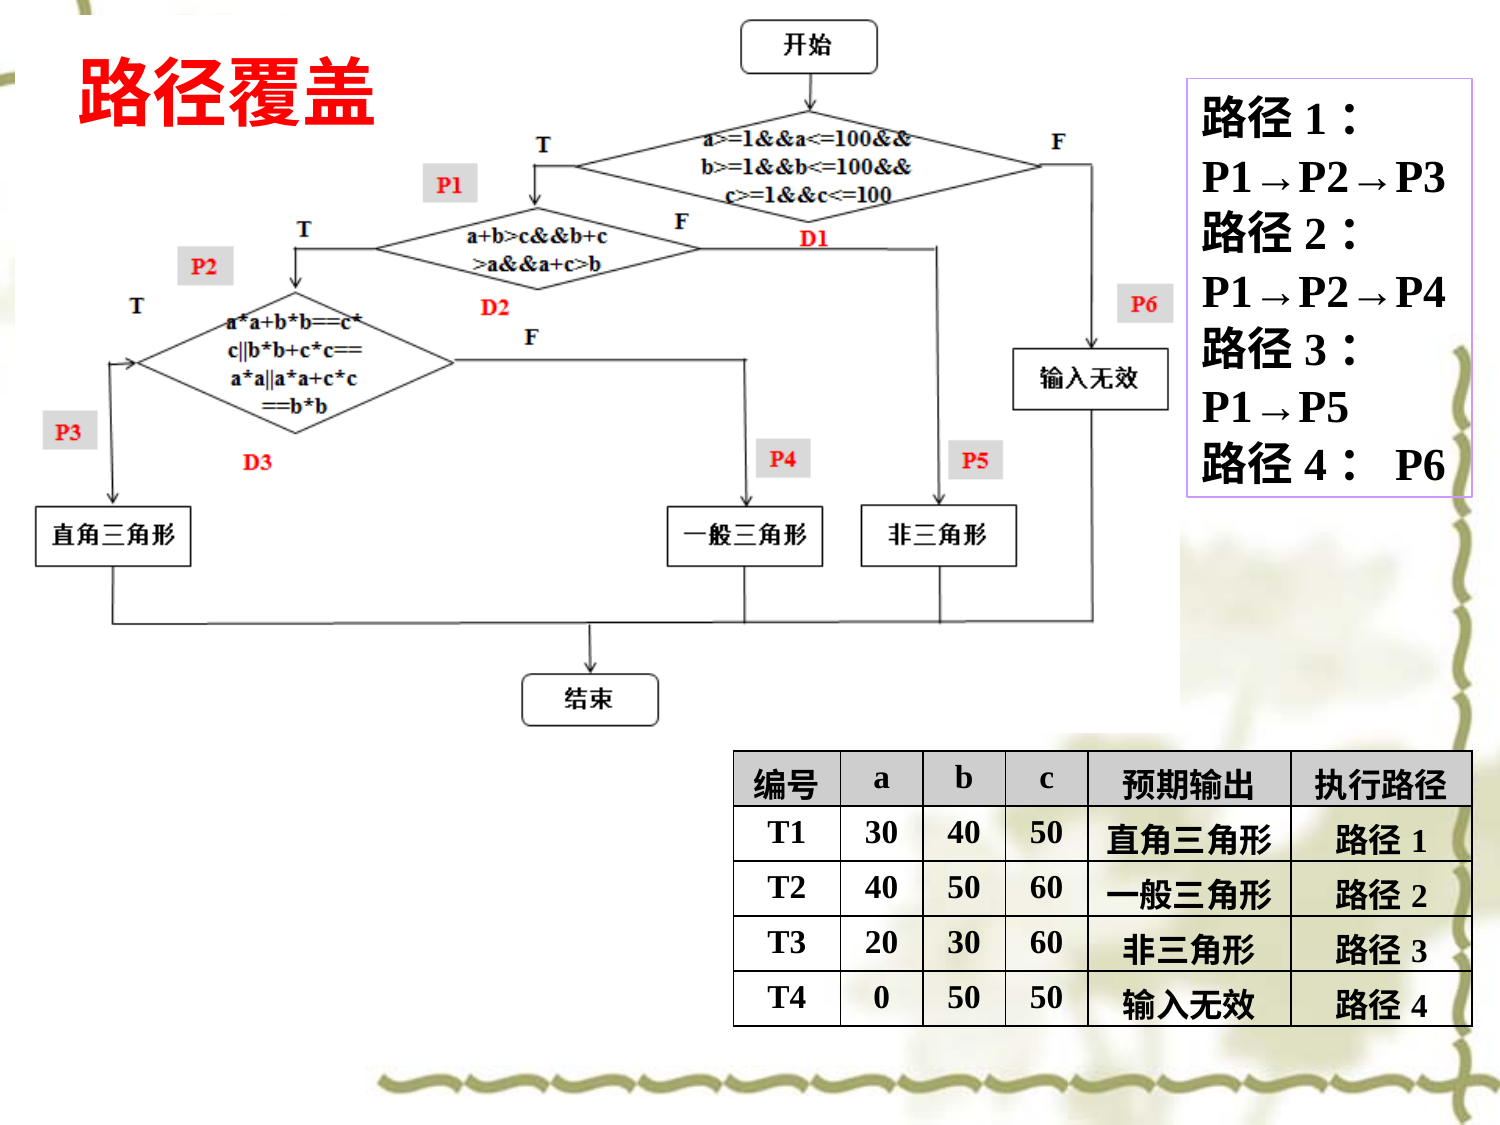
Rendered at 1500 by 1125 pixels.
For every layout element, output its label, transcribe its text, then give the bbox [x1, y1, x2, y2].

table_cell 路径2 [1292, 862, 1471, 915]
table_cell 50 [1006, 807, 1087, 860]
table_cell T3 [734, 917, 840, 970]
table_cell 0 [841, 972, 922, 1025]
picture [0, 0, 1500, 1125]
table_cell 40 [841, 862, 922, 915]
table_cell 路径3 [1292, 917, 1471, 970]
table_cell 60 [1006, 862, 1087, 915]
table_header 编号 [734, 752, 840, 805]
table_cell 50 [924, 862, 1005, 915]
table_cell T1 [734, 807, 840, 860]
table_cell 30 [841, 807, 922, 860]
table_cell T4 [734, 972, 840, 1025]
table_cell 输入无效 [1089, 972, 1290, 1025]
table_cell 直角三角形 [1089, 807, 1290, 860]
table_cell 非三角形 [1089, 917, 1290, 970]
table_cell 40 [924, 807, 1005, 860]
table_cell 60 [1006, 917, 1087, 970]
table_header 执行路径 [1292, 752, 1471, 805]
table_cell 20 [841, 917, 922, 970]
table_cell 50 [924, 972, 1005, 1025]
table_header 预期输出 [1089, 752, 1290, 805]
table_cell 一般三角形 [1089, 862, 1290, 915]
table_header c [1006, 752, 1087, 805]
text_box 路径1：P1→P2→P3 路径2：P1→P2→P4 路径3：P1→P5 路径4：P6 [1187, 78, 1473, 498]
table_header a [841, 752, 922, 805]
table_header b [924, 752, 1005, 805]
table_cell 路径1 [1292, 807, 1471, 860]
table_cell 50 [1006, 972, 1087, 1025]
table_cell T2 [734, 862, 840, 915]
table_cell 路径4 [1292, 972, 1471, 1025]
table_cell 30 [924, 917, 1005, 970]
